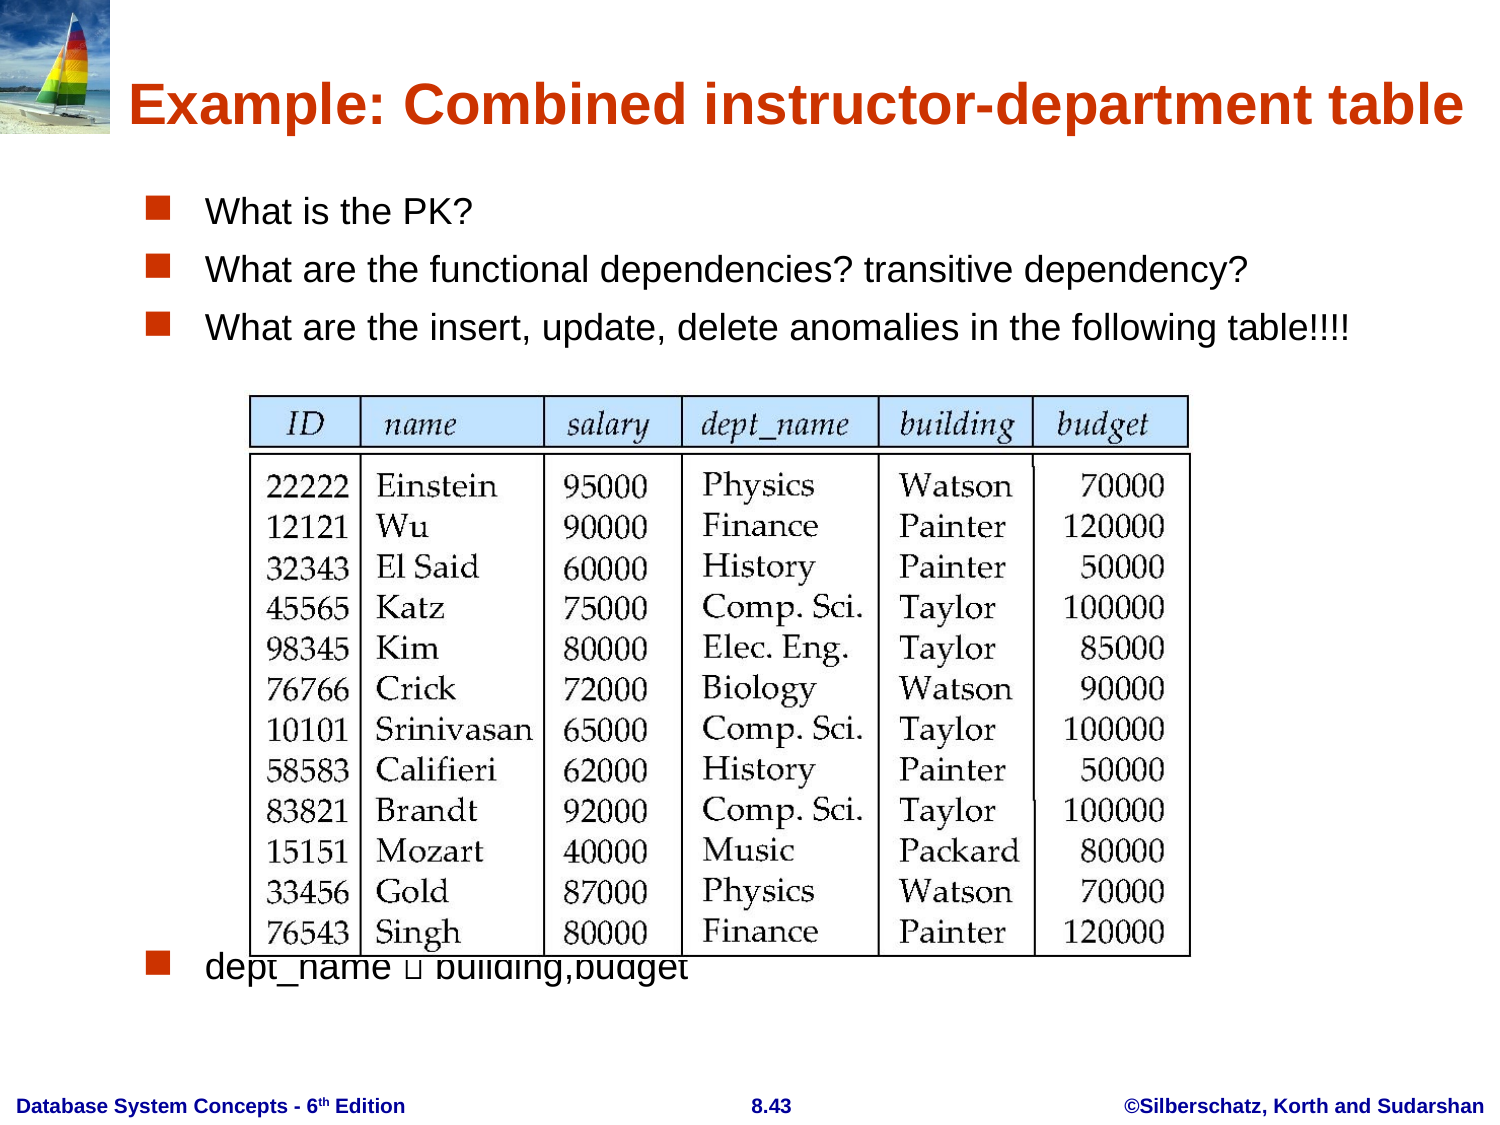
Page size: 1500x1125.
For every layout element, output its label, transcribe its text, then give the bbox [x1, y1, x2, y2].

list What is the PK? What are the functional dependencies? transitive dependency? What are the insert, update, delete anomalies in the following table!!!! dept_name  building,budget [133, 179, 1391, 1046]
picture [0, 0, 110, 134]
picture [243, 390, 1194, 961]
title Example: Combined instructor-department table [113, 43, 1500, 144]
